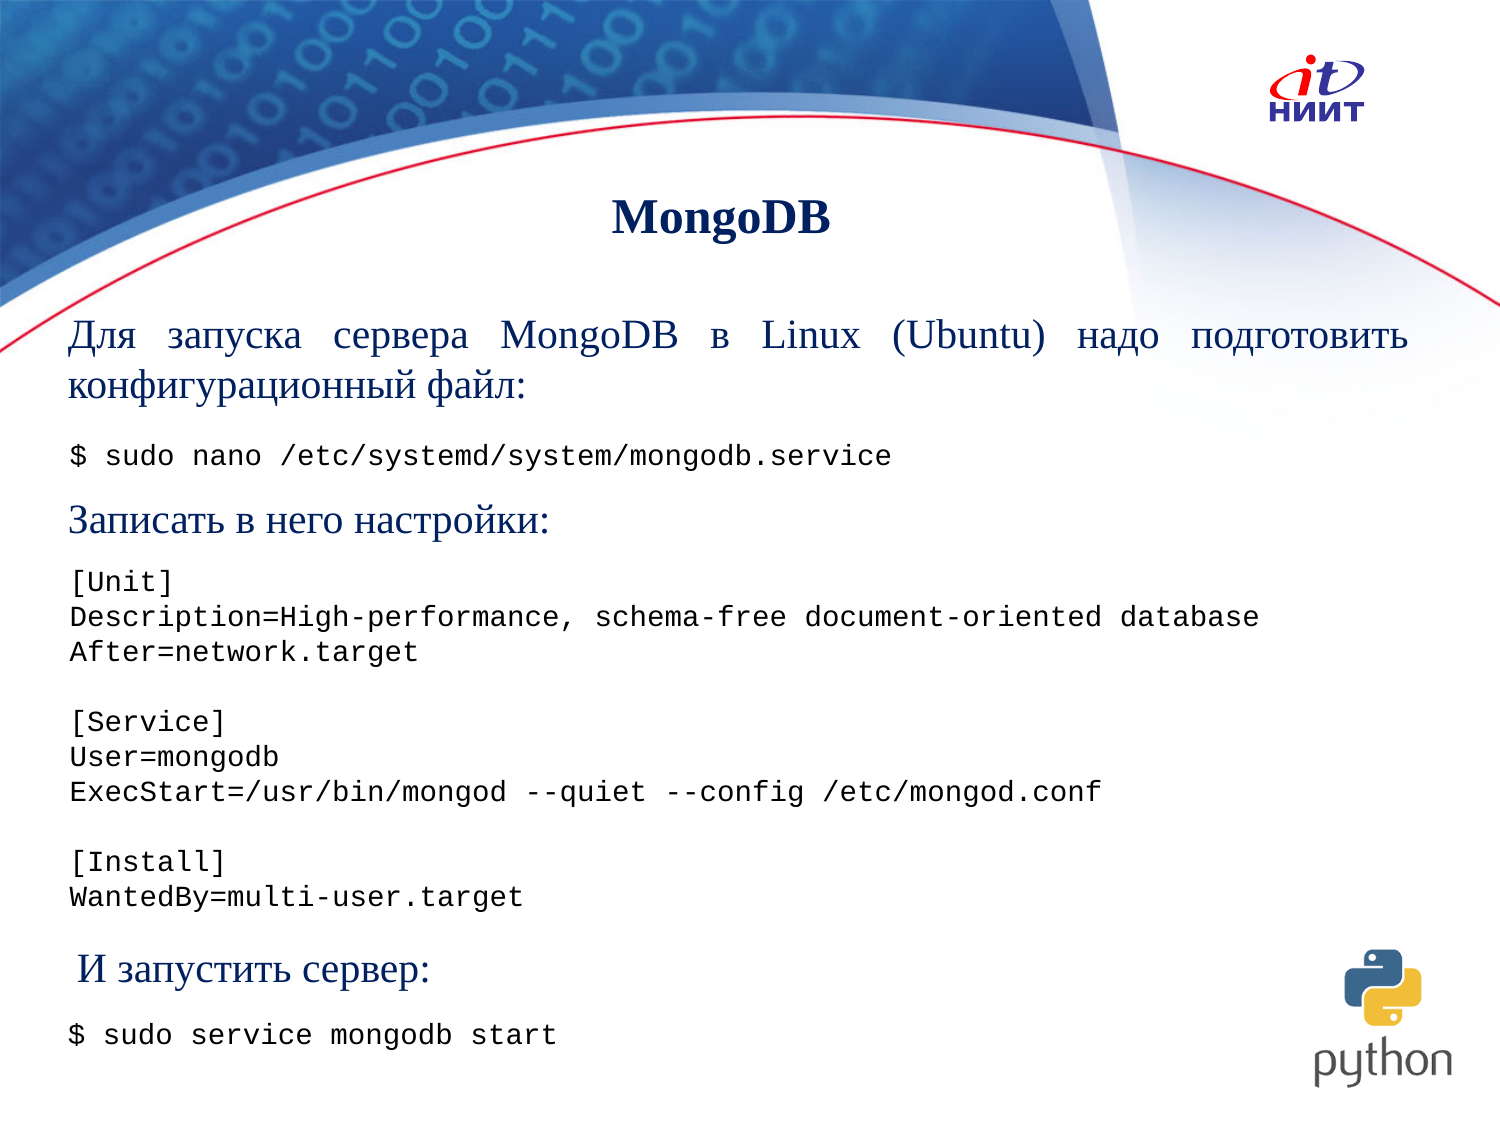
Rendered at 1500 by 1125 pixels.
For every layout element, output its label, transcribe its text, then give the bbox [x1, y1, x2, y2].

text_box И запустить сервер: [62, 933, 1433, 998]
text_box Записать в него настройки: [53, 484, 1424, 549]
text_box Для запуска сервера MongoDB в Linux (Ubuntu) надо подготовить конфигурационный файл: [53, 299, 1424, 414]
text_box $ sudo service mongodb start [53, 1008, 1299, 1058]
picture [0, 0, 1500, 1125]
title MongoDB [277, 172, 1165, 255]
text_box $ sudo nano /etc/systemd/system/mongodb.service [54, 429, 1307, 479]
text_box [Unit] Description=High-performance, schema-free document-oriented database After=network.target [Service] User=mongodb ExecStart=/usr/bin/mongod --quiet --config /etc/mongod.conf [Install] WantedBy=multi-user.target [54, 554, 1307, 920]
